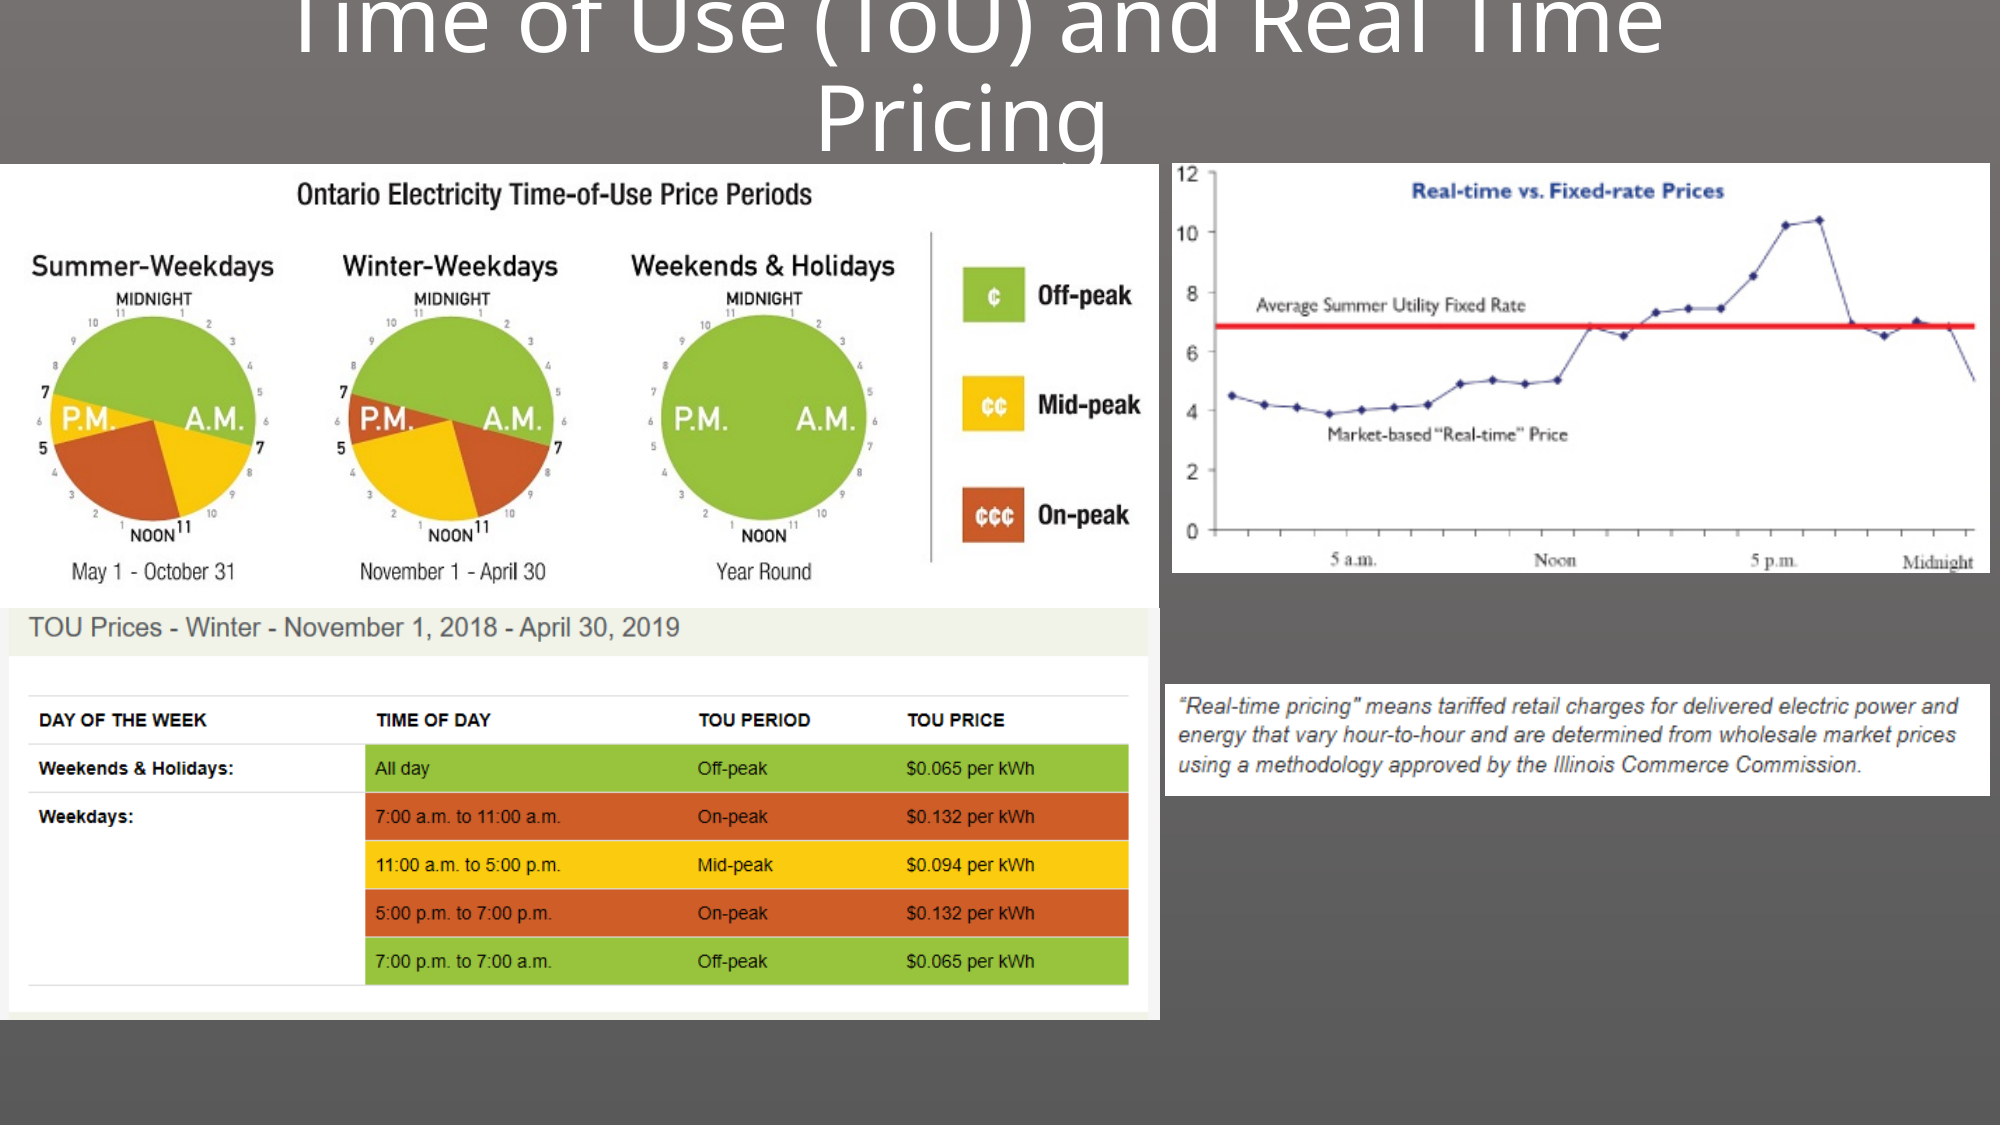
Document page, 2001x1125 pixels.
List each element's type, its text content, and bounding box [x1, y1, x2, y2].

picture [0, 164, 1160, 1020]
picture [1165, 684, 1990, 796]
title Time of Use (ToU) and Real Time Pricing [111, 0, 1837, 145]
picture [1172, 163, 1990, 573]
